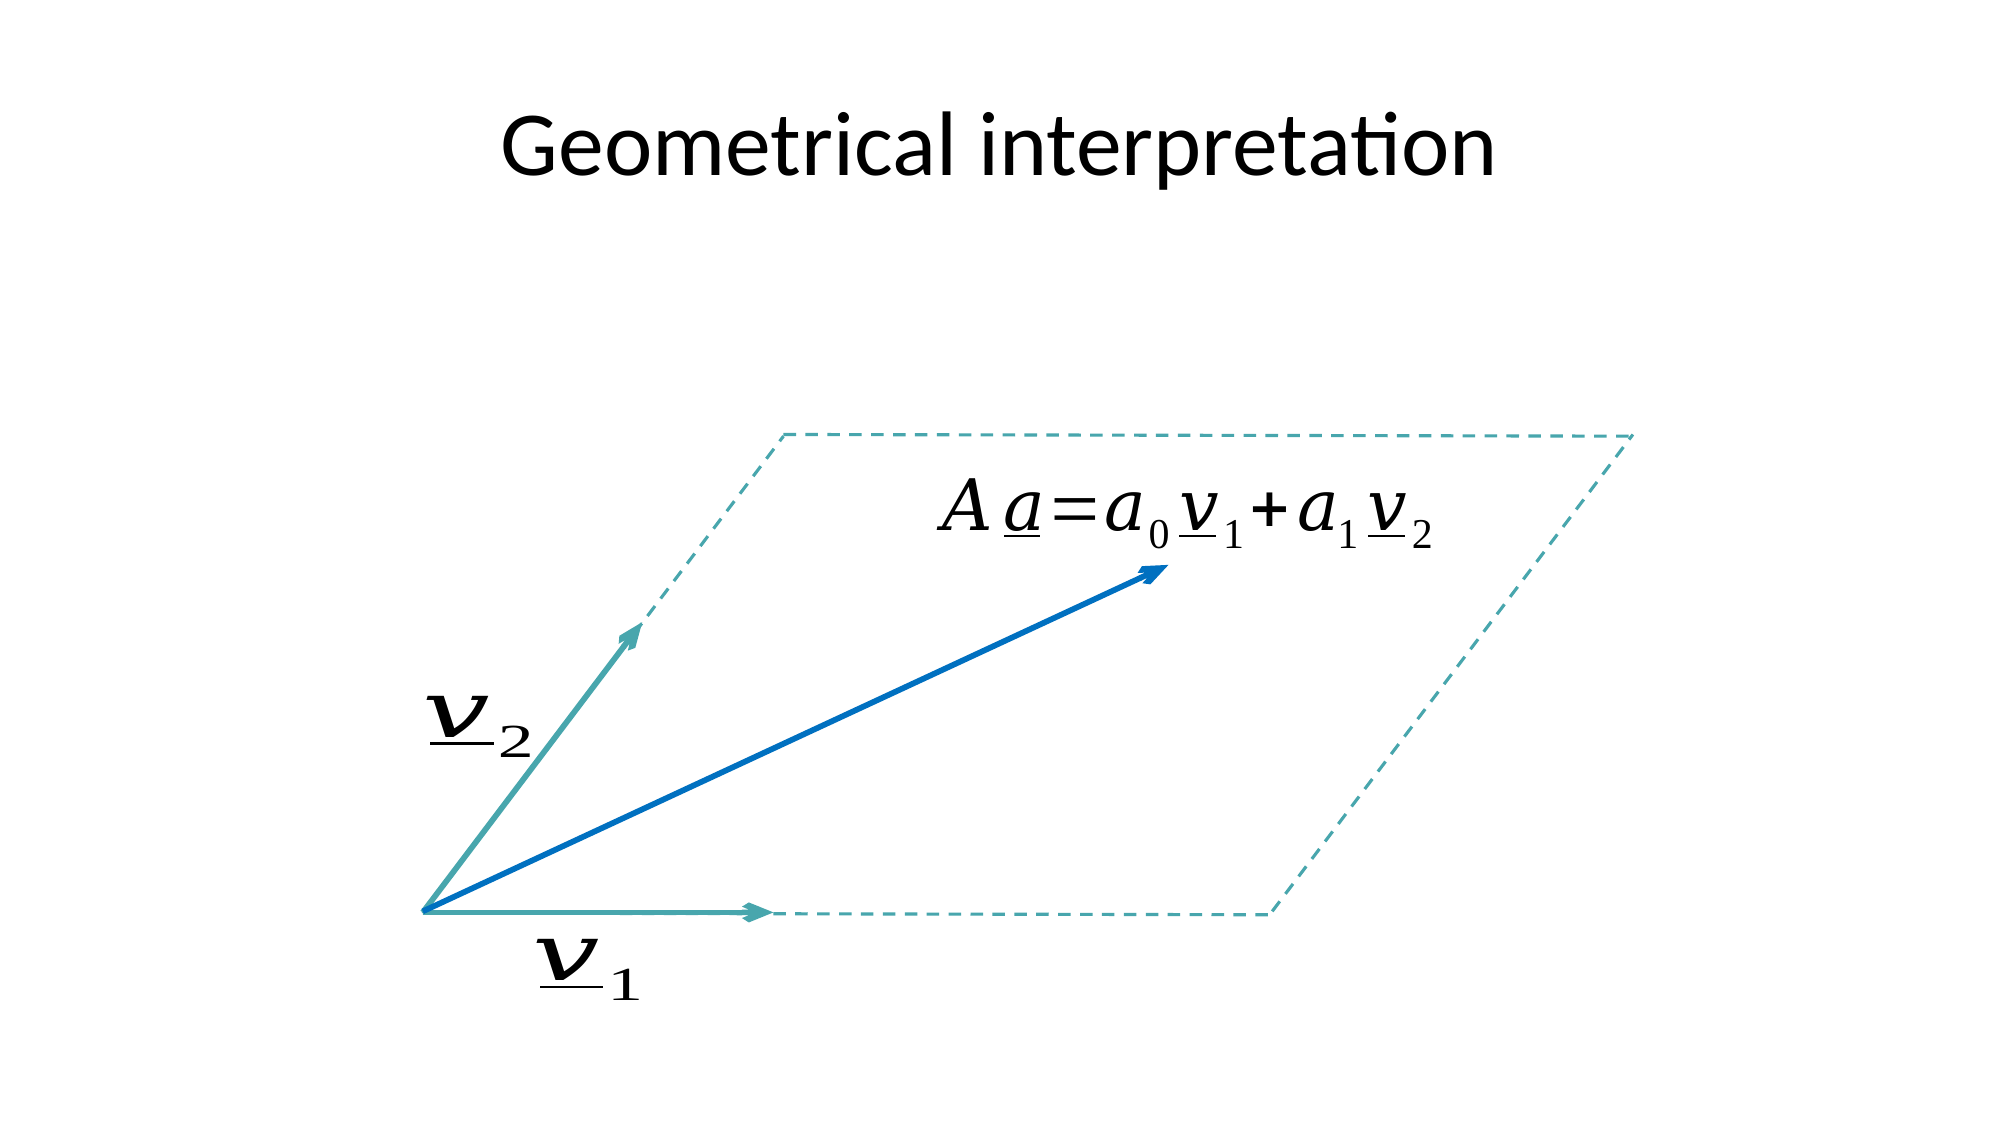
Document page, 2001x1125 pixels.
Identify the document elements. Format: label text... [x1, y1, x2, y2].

title Geometrical interpretation [99, 45, 1900, 233]
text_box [1271, 434, 1634, 912]
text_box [422, 435, 784, 564]
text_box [422, 564, 1169, 912]
